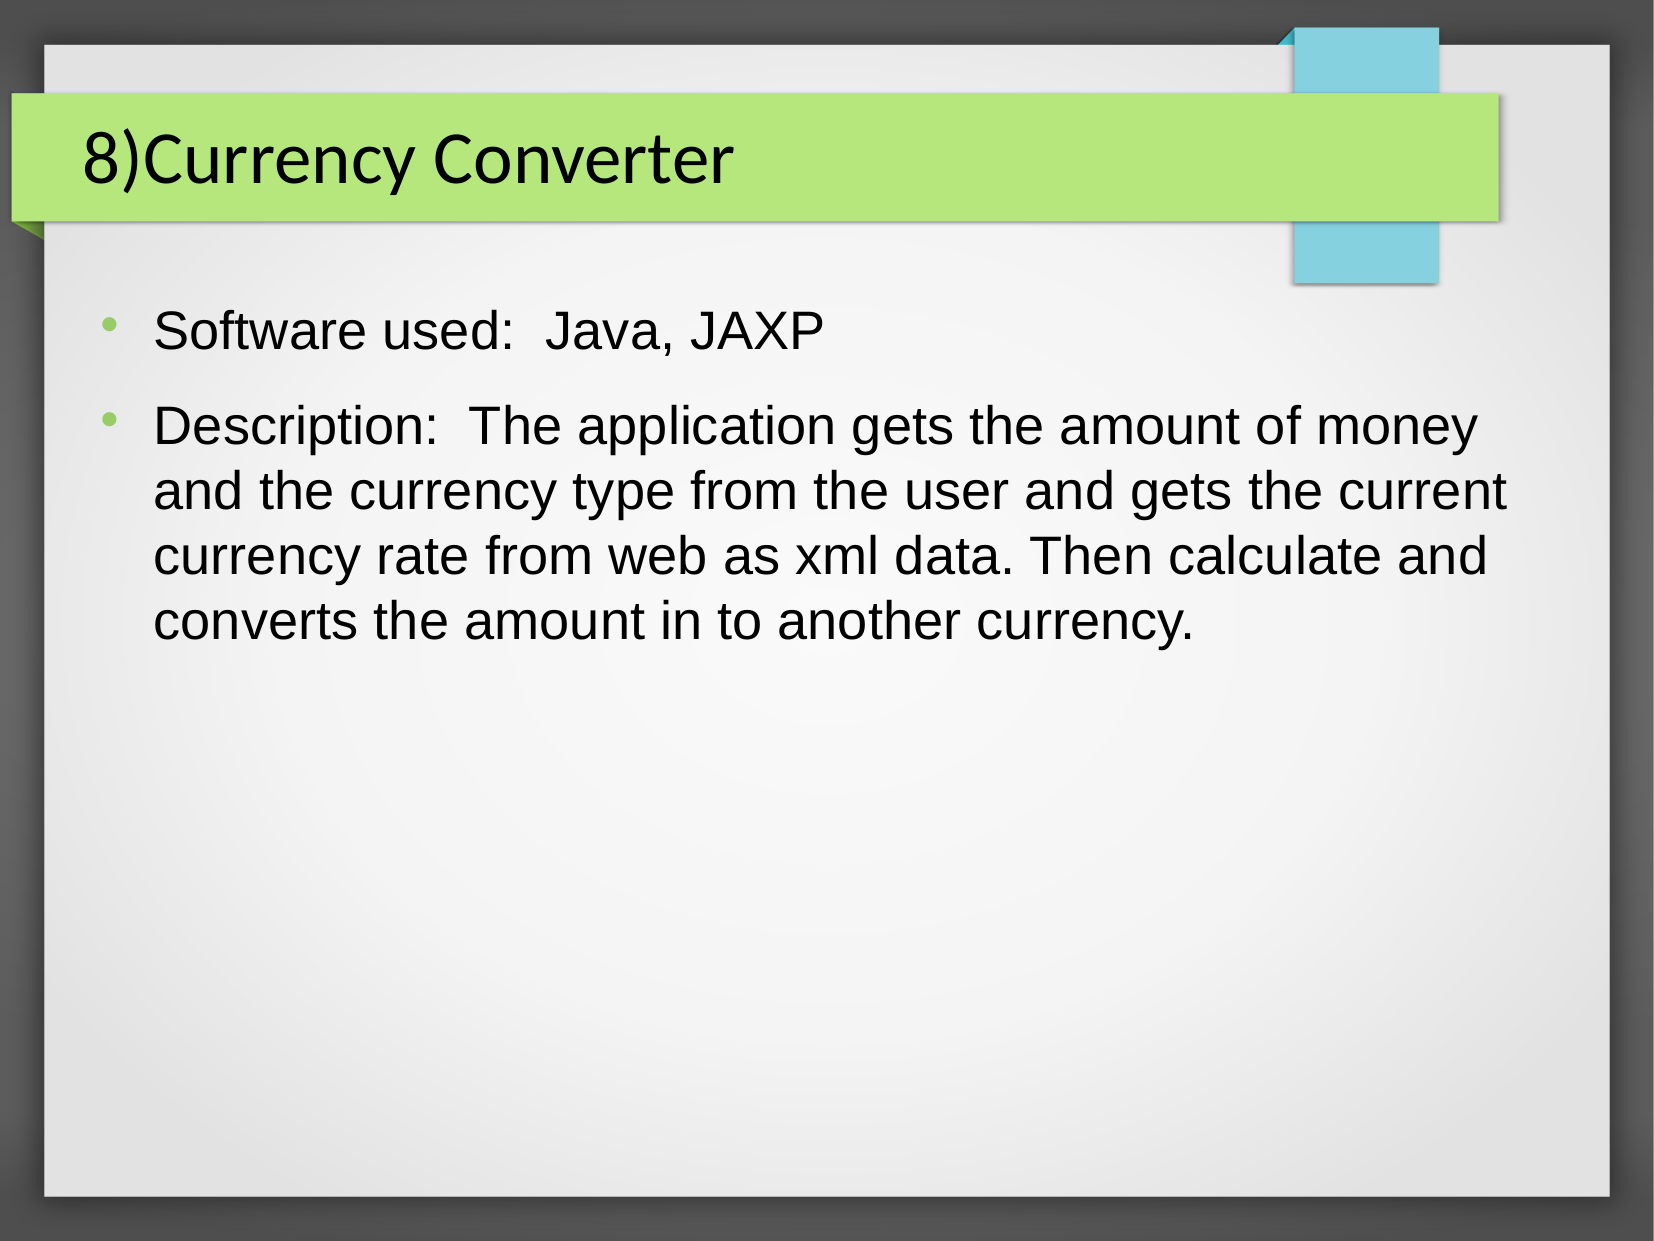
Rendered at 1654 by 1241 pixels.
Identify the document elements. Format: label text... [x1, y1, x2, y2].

text_box Software used: Java, JAXP Description: The application gets the amount of money and the currency type from the user and gets the current currency rate from web as xml data. Then calculate and converts the amount in to another currency. [82, 295, 1571, 1015]
picture [0, 0, 1654, 1241]
text_box 8)Currency Converter [82, 94, 1264, 213]
